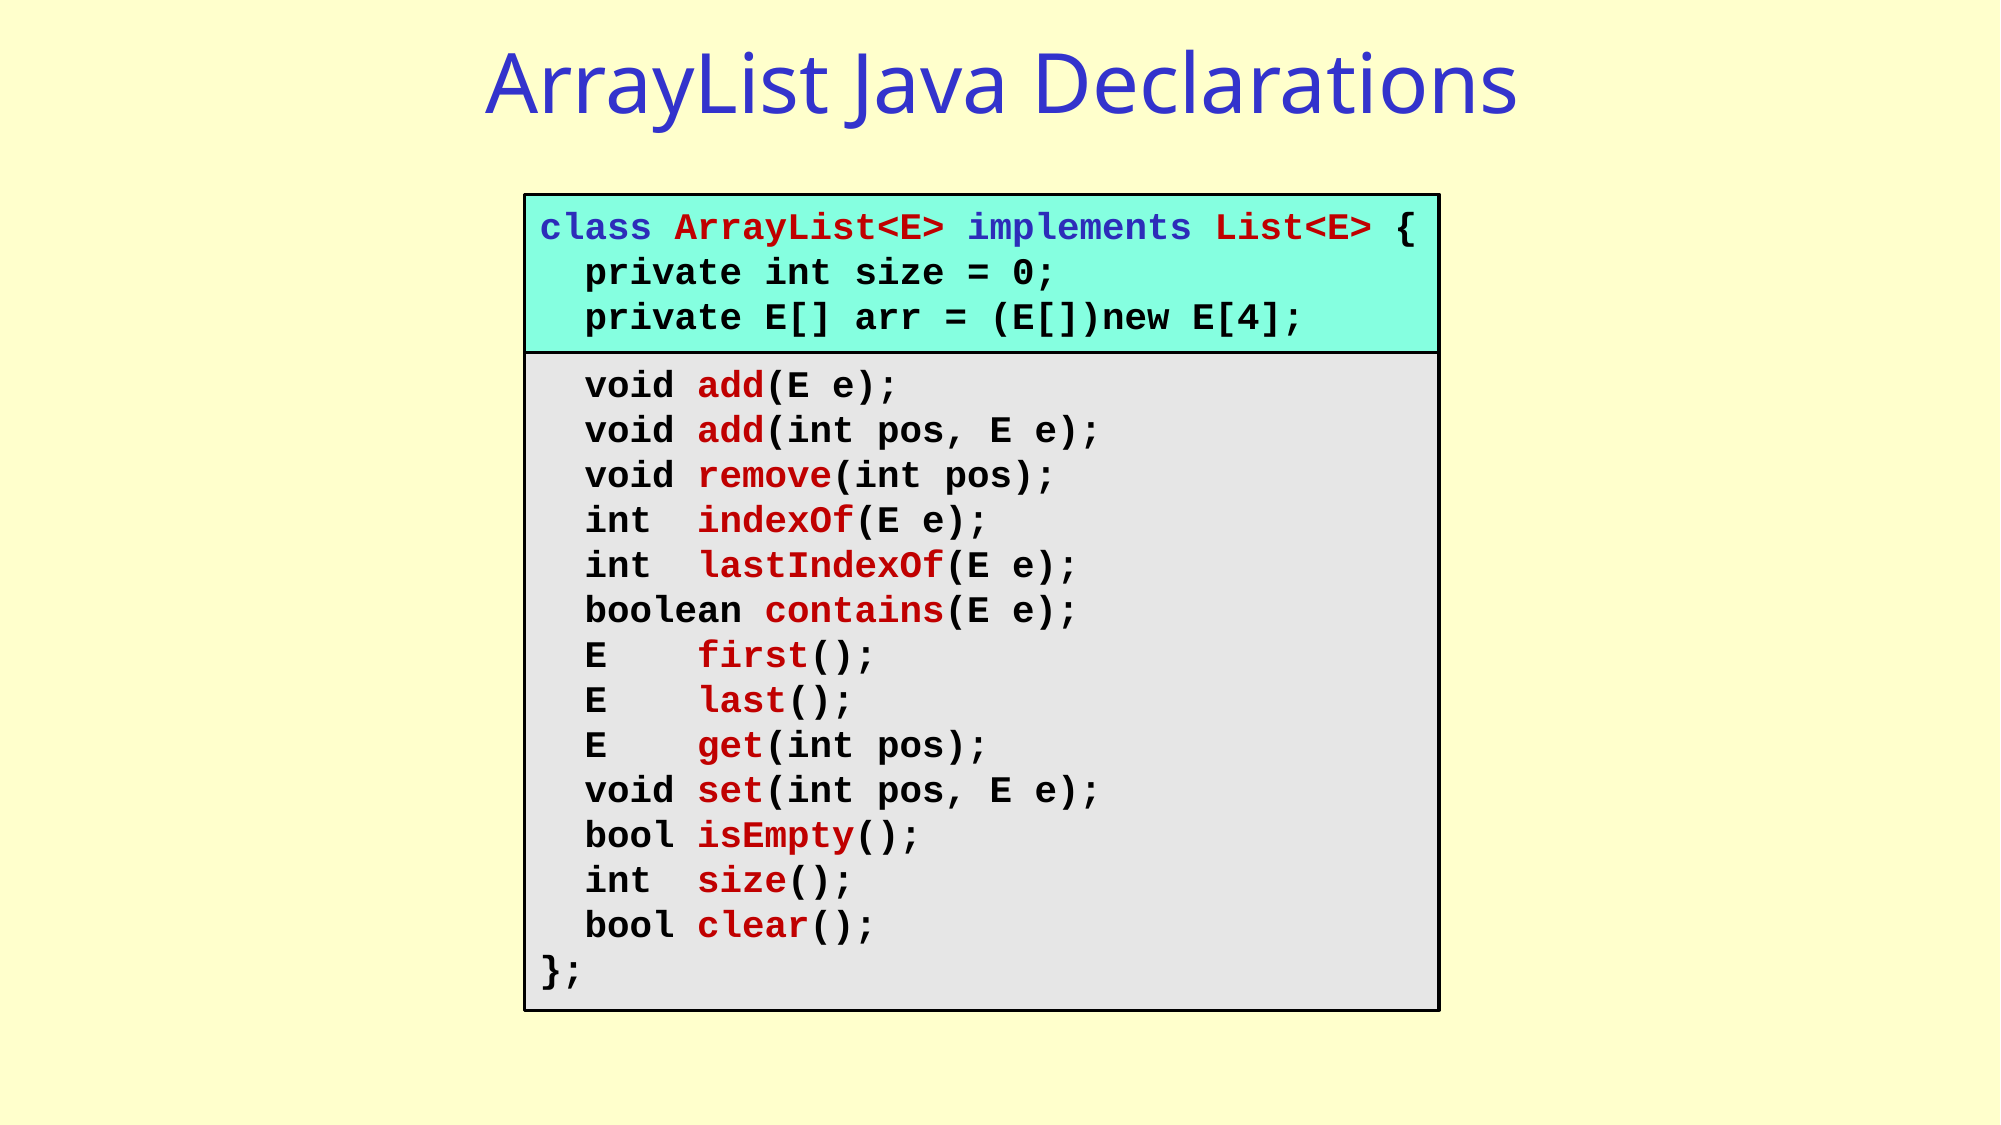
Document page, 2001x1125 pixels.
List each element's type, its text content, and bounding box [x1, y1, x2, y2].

title ArrayList Java Declarations [286, 23, 1720, 138]
text_box void add(E e); void add(int pos, E e); void remove(int pos); int indexOf(E e); int lastIndexOf(E e); boolean contains(E e); E first(); E last(); E get(int pos); void set(int pos, E e); bool isEmpty(); int size(); bool clear(); }; [524, 352, 1439, 1011]
text_box class ArrayList<E> implements List<E> { private int size = 0; private E[] arr = (E[])new E[4]; [524, 194, 1439, 352]
